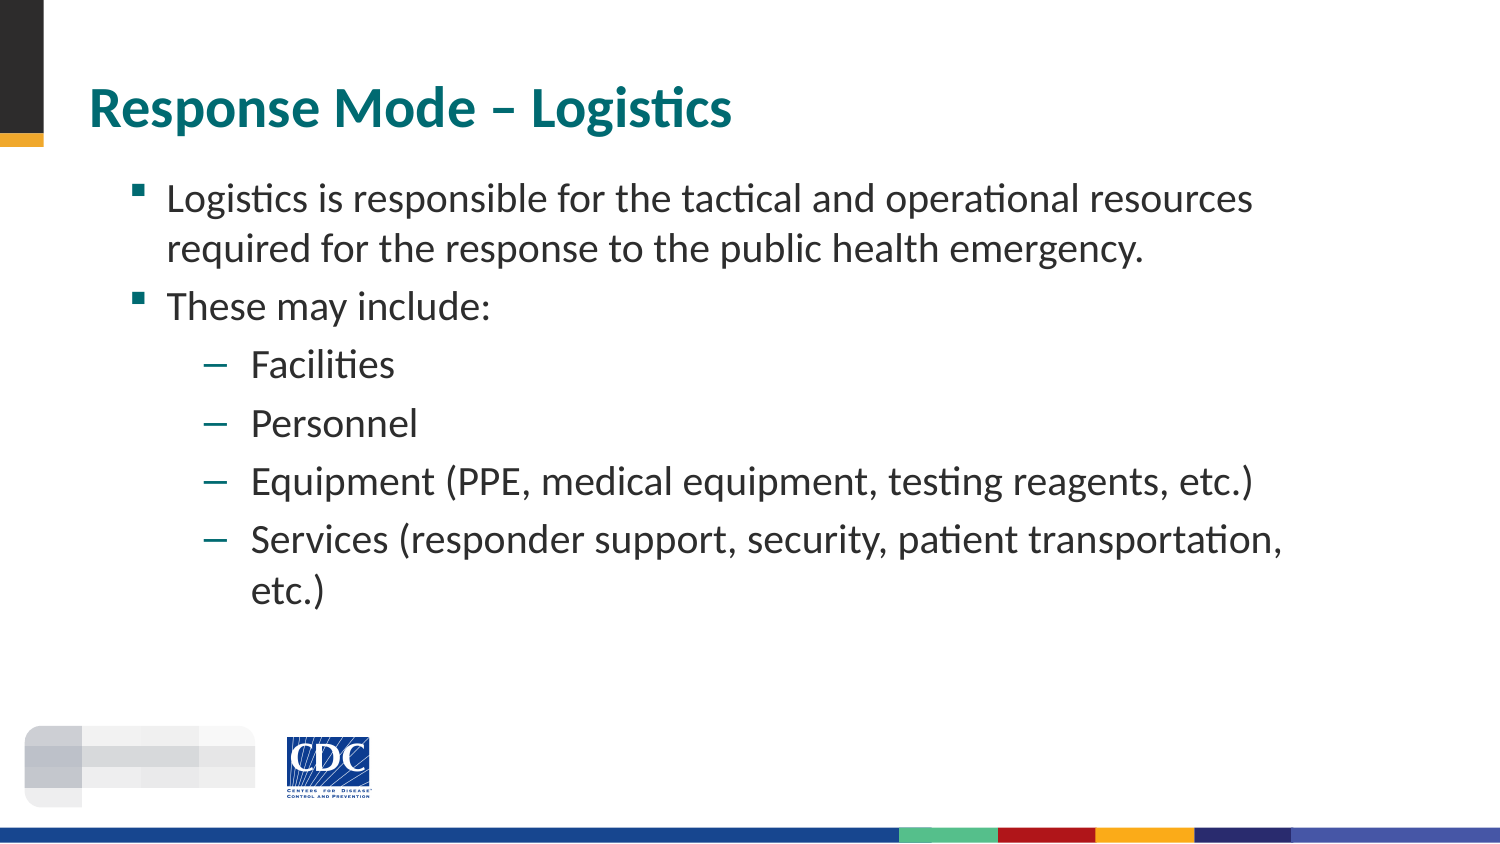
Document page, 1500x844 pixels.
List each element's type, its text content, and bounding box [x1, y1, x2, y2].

list Logistics is responsible for the tactical and operational resources required for the response to the public health emergency. These may include: Facilities Personnel Equipment (PPE, medical equipment, testing reagents, etc.) Services (responder support, security, patient transportation, etc.) [113, 163, 1368, 738]
title Response Mode – Logistics [75, 33, 1425, 147]
picture [287, 738, 372, 798]
